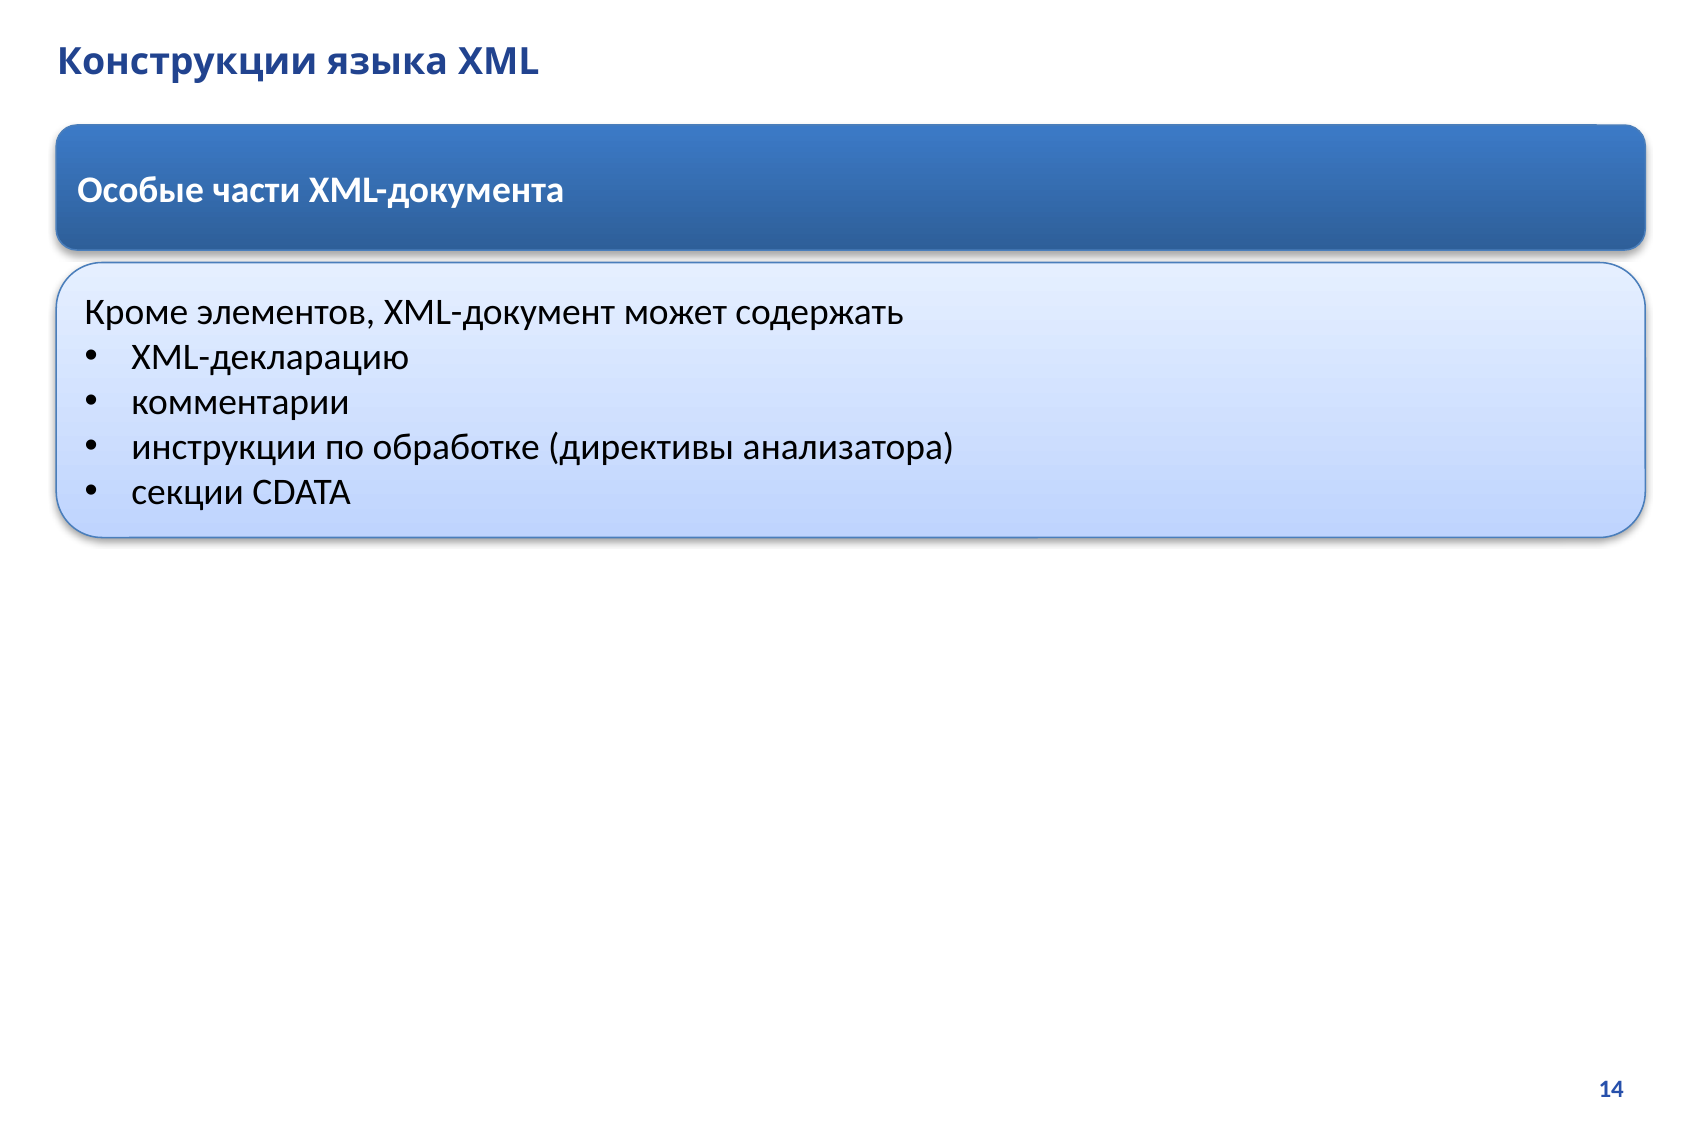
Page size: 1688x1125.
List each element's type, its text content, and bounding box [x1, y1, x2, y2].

title Конструкции языка XML [41, 29, 1653, 90]
text_box Особые части XML-документа [55, 124, 1647, 251]
text_box Кроме элементов, XML-документ может содержать XML-декларацию комментарии инструкции по обработке (директивы анализатора) секции CDATA [55, 261, 1647, 539]
